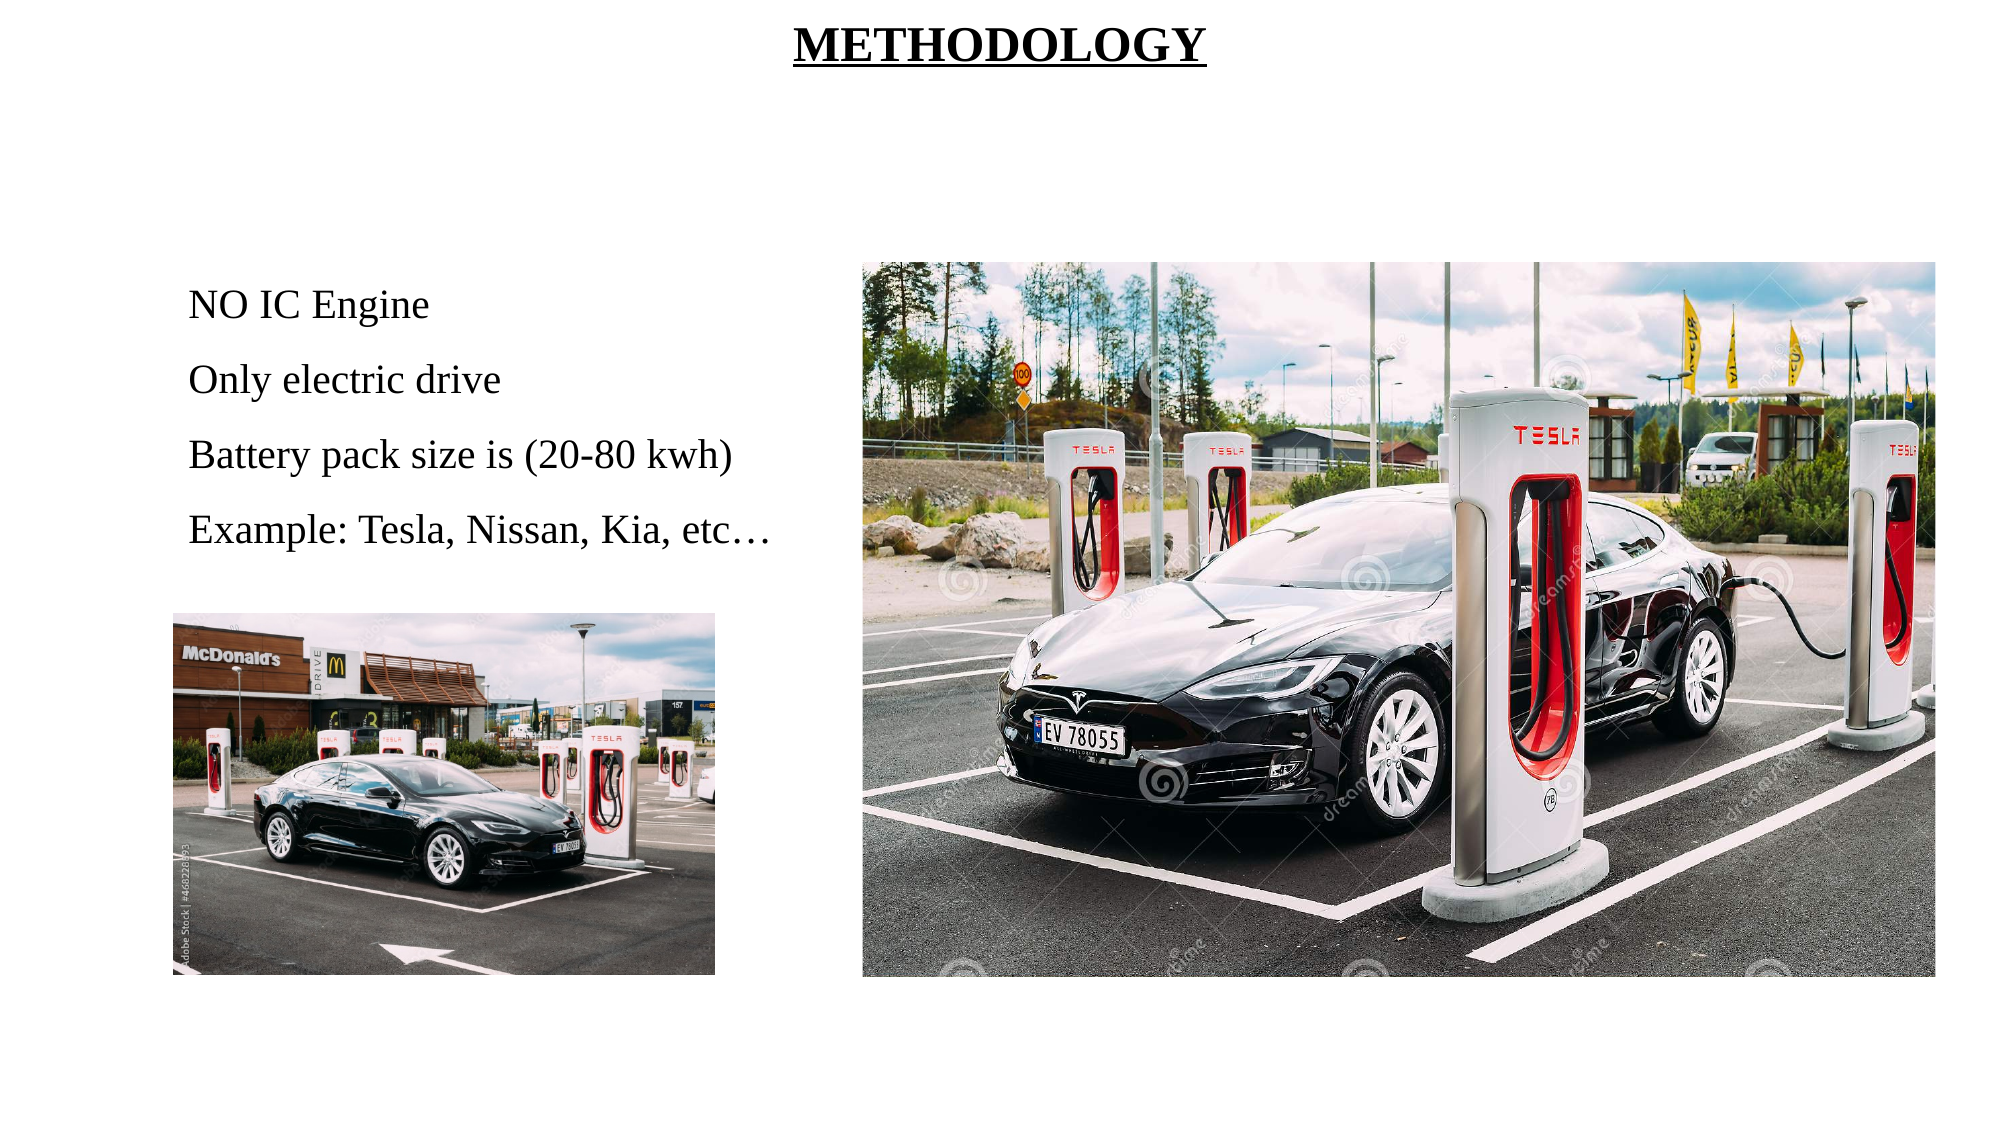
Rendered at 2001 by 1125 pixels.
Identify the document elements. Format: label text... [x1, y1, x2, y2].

picture [173, 613, 715, 975]
text_box NO IC Engine Only electric drive Battery pack size is (20-80 kwh) Example: Tesla, Nissan, Kia, etc… [173, 244, 813, 559]
picture [862, 262, 1936, 977]
text_box METHODOLOGY [428, 10, 1572, 116]
